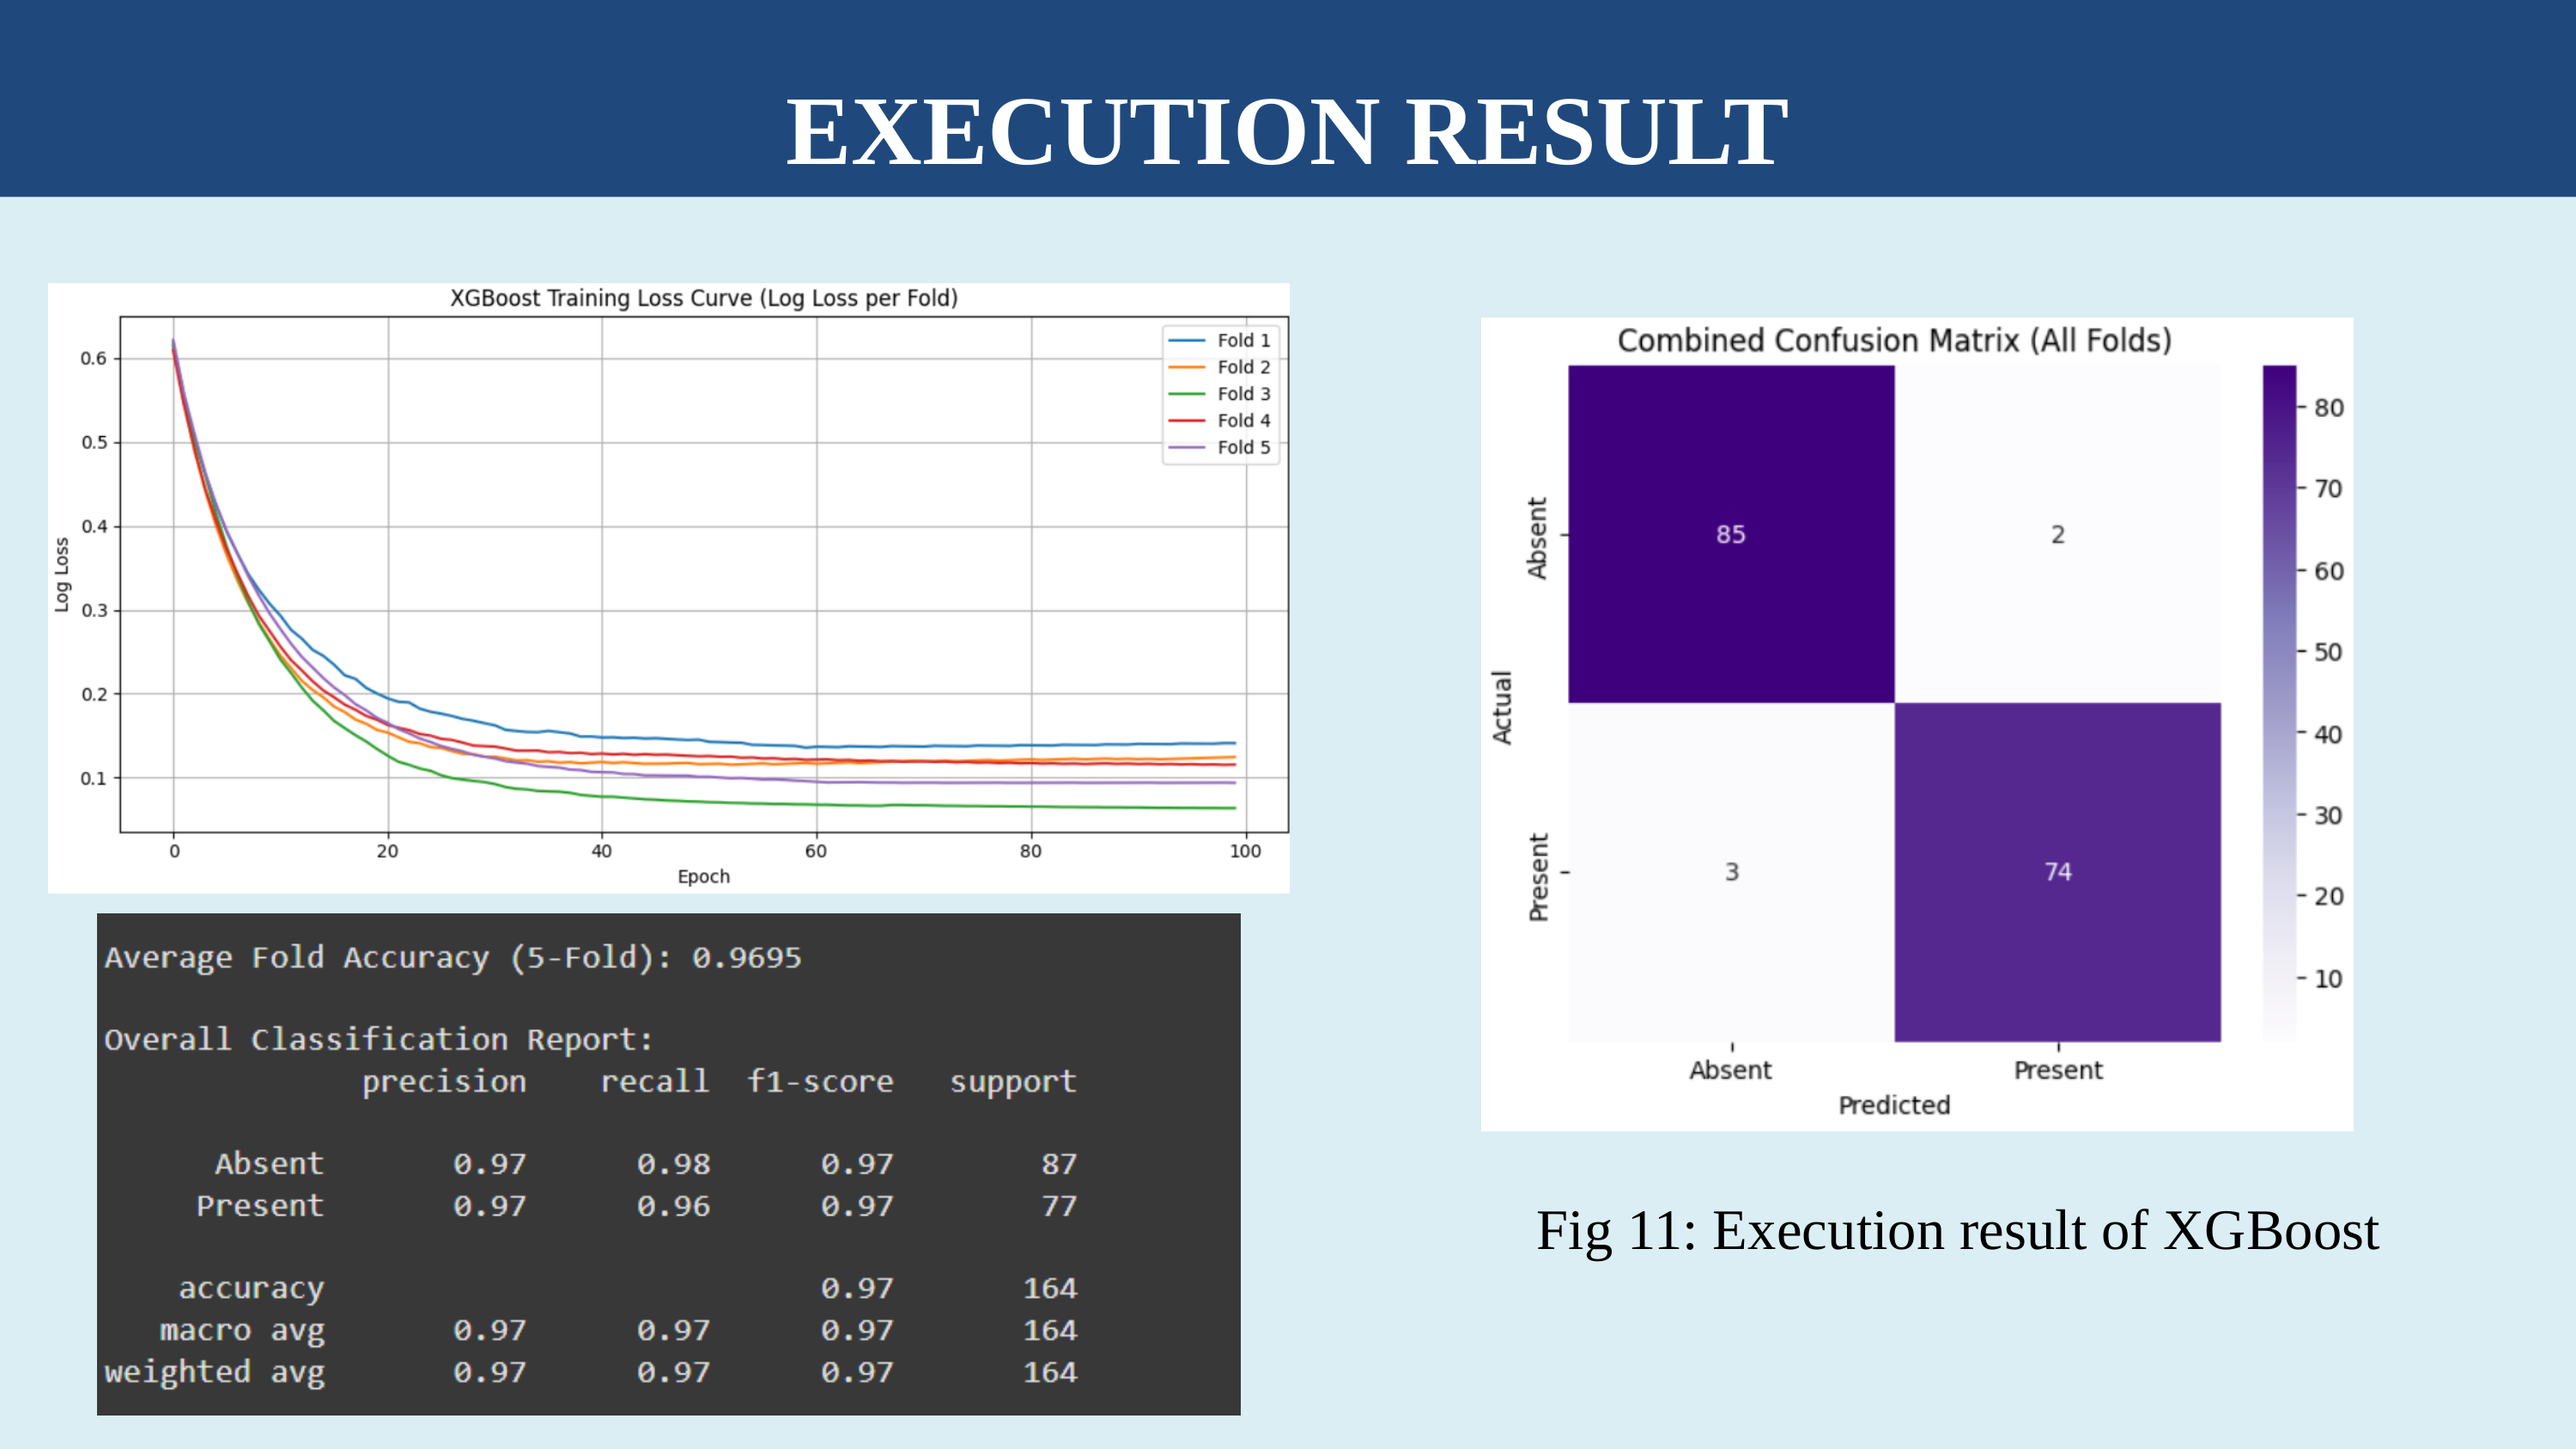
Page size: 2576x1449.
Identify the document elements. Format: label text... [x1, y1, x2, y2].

text_box Fig 11: Execution result of XGBoost [1524, 1185, 2576, 1267]
picture [97, 913, 1242, 1416]
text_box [0, 0, 2576, 197]
picture [1480, 317, 2354, 1131]
picture [48, 283, 1290, 894]
